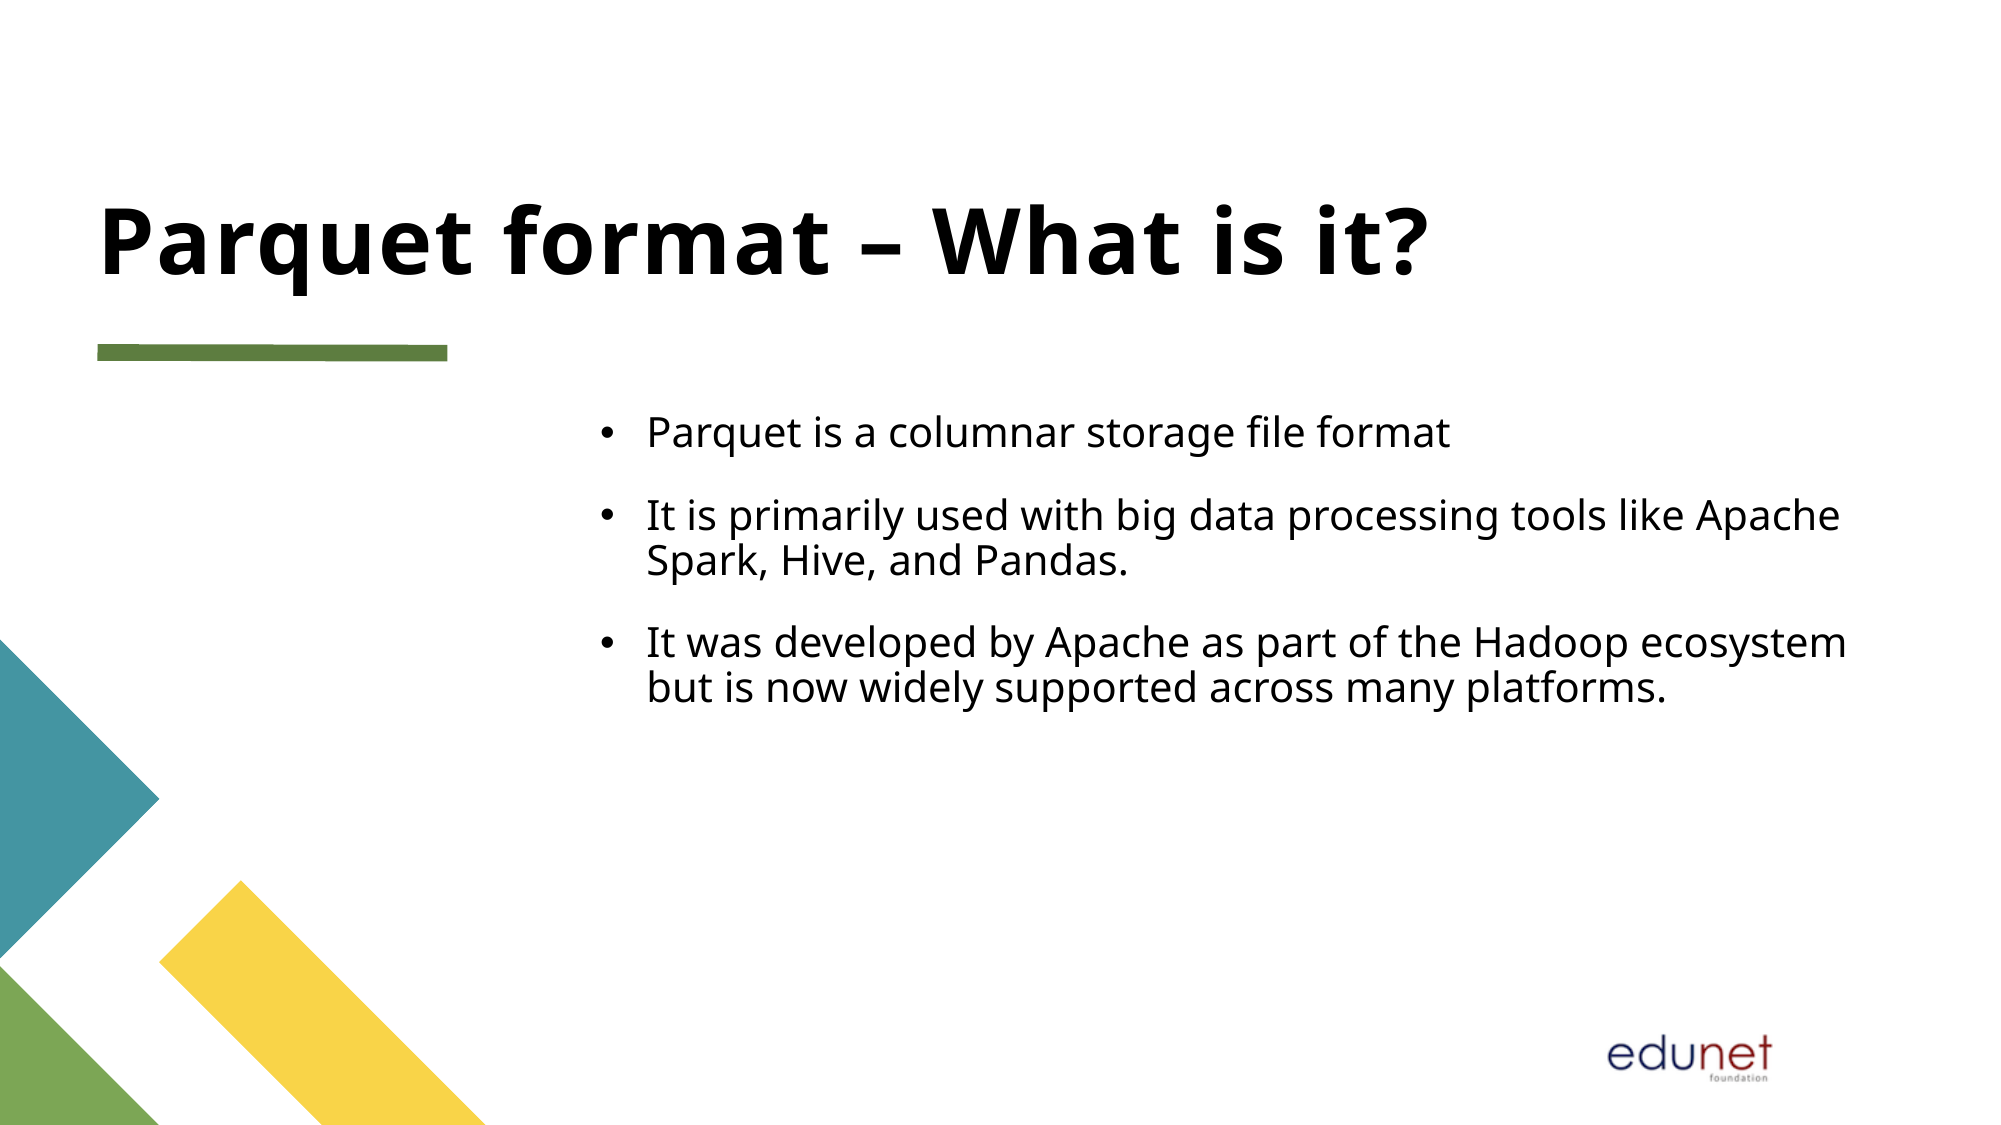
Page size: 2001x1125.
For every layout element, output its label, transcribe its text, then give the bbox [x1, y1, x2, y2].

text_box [0, 639, 486, 1125]
picture [1602, 1029, 1780, 1089]
list Parquet is a columnar storage file format It is primarily used with big data processing tools like Apache Spark, Hive, and Pandas. It was developed by Apache as part of the Hadoop ecosystem but is now widely supported across many platforms. [600, 374, 1882, 982]
title Parquet format – What is it? [97, 16, 1882, 293]
